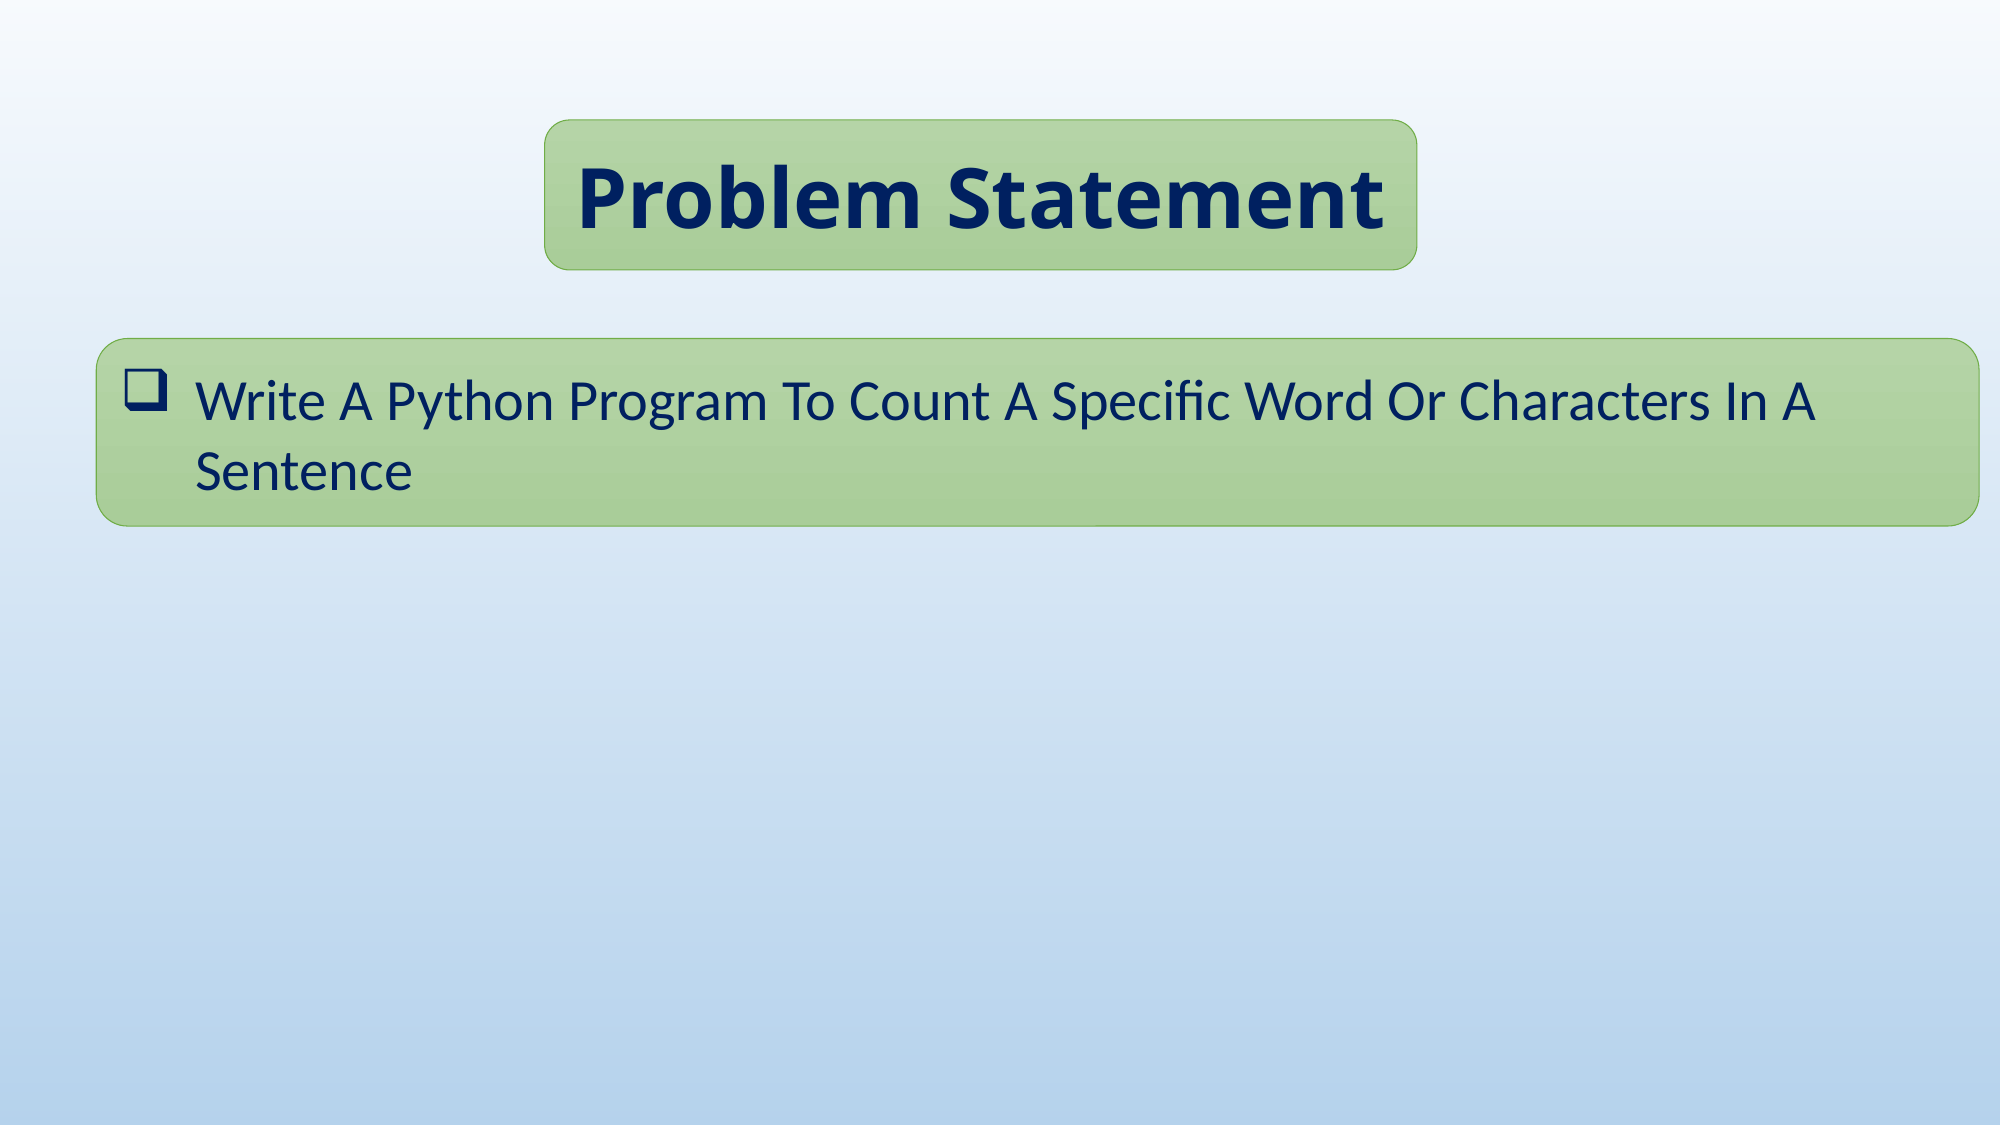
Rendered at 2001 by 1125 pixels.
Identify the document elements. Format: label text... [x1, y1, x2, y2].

text_box Problem Statement [544, 119, 1418, 271]
text_box Write A Python Program To Count A Specific Word Or Characters In A Sentence [95, 337, 1980, 527]
